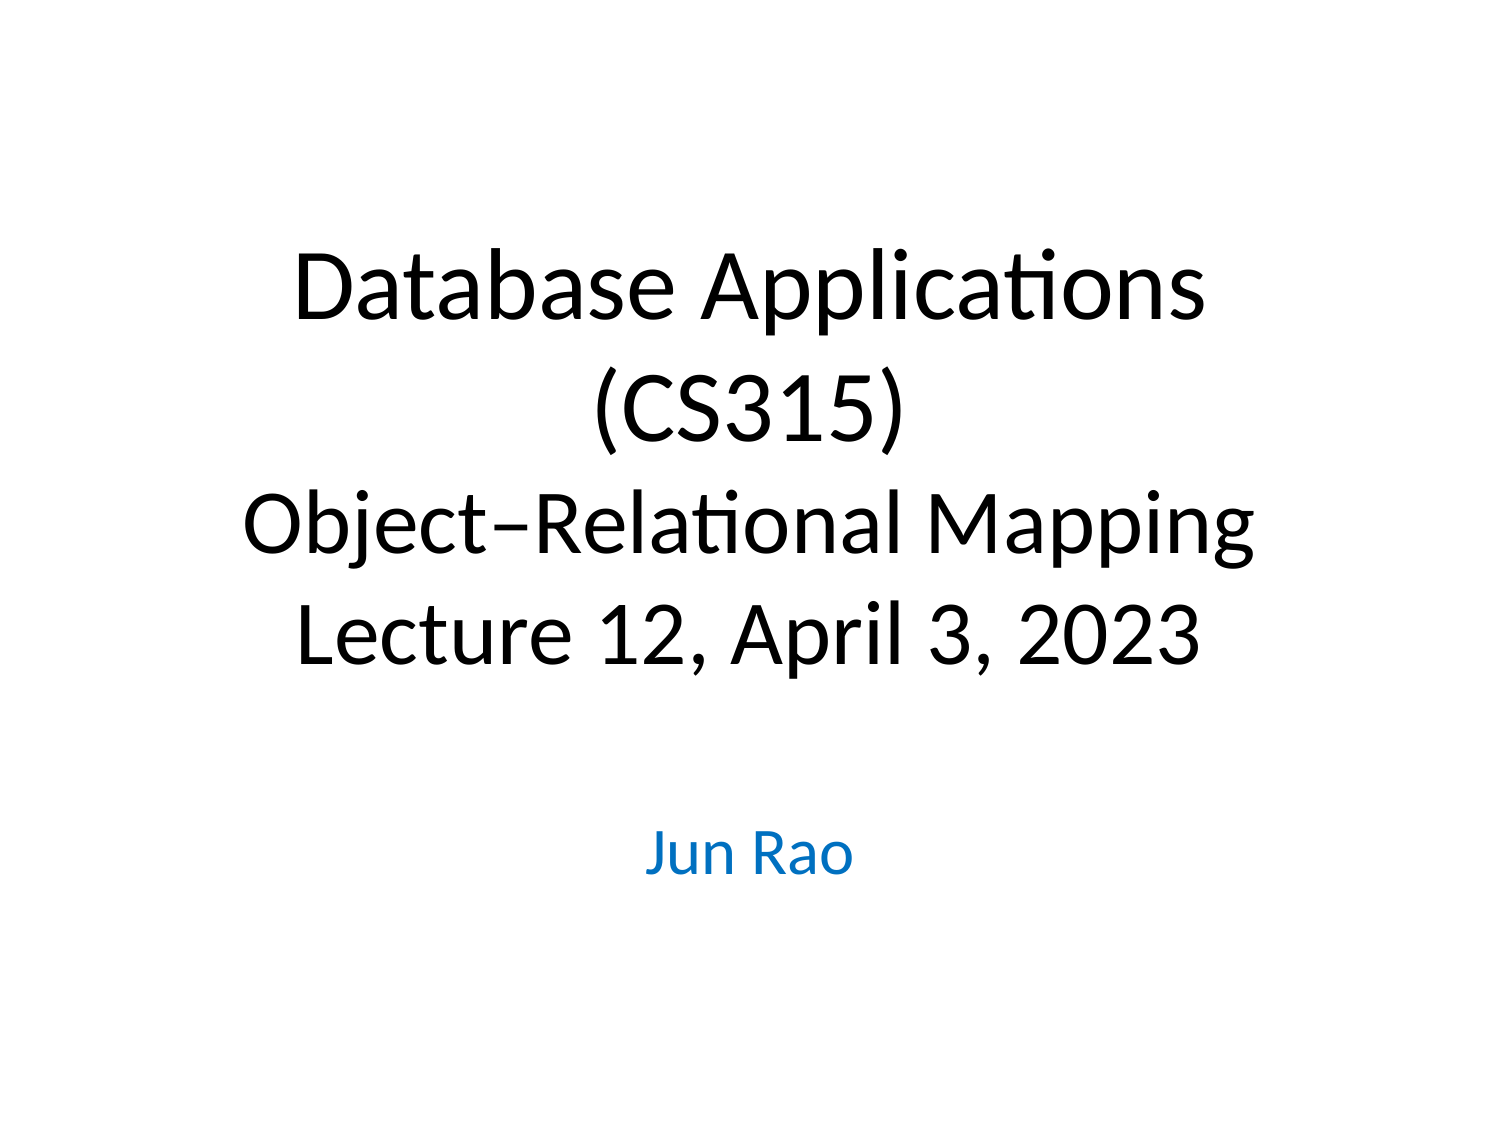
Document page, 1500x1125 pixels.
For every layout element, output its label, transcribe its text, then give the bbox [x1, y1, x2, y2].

title Database Applications (CS315) Object–Relational Mapping Lecture 12, April 3, 2023 [112, 174, 1388, 725]
subtitle Jun Rao [225, 800, 1275, 1000]
